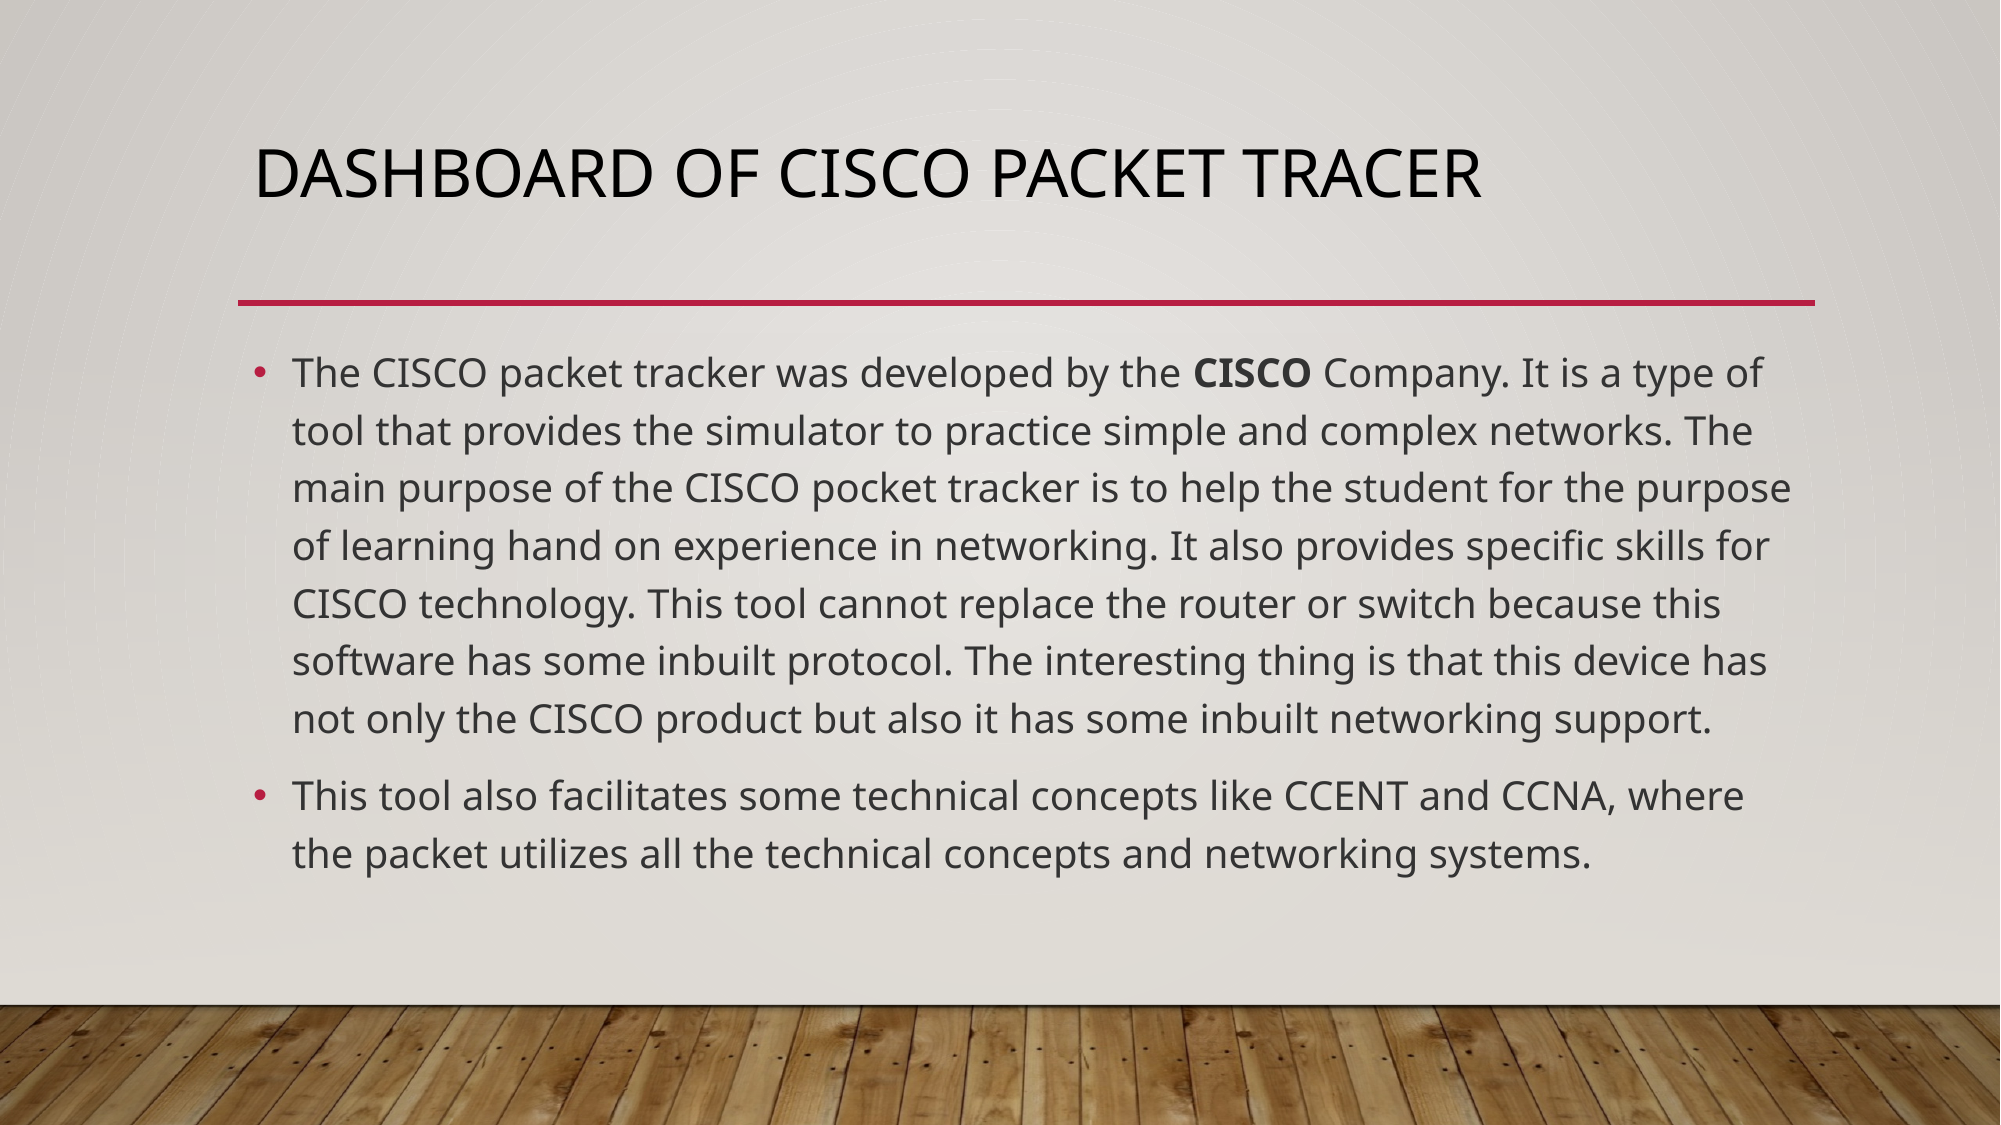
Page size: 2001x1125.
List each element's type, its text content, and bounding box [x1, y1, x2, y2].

list The CISCO packet tracker was developed by the CISCO Company. It is a type of tool that provides the simulator to practice simple and complex networks. The main purpose of the CISCO pocket tracker is to help the student for the purpose of learning hand on experience in networking. It also provides specific skills for CISCO technology. This tool cannot replace the router or switch because this software has some inbuilt protocol. The interesting thing is that this device has not only the CISCO product but also it has some inbuilt networking support. This tool also facilitates some technical concepts like CCENT and CCNA, where the packet utilizes all the technical concepts and networking systems. [238, 330, 1814, 897]
title Dashboard of cisco Packet tracer [238, 131, 1814, 305]
picture [0, 1005, 2000, 1125]
